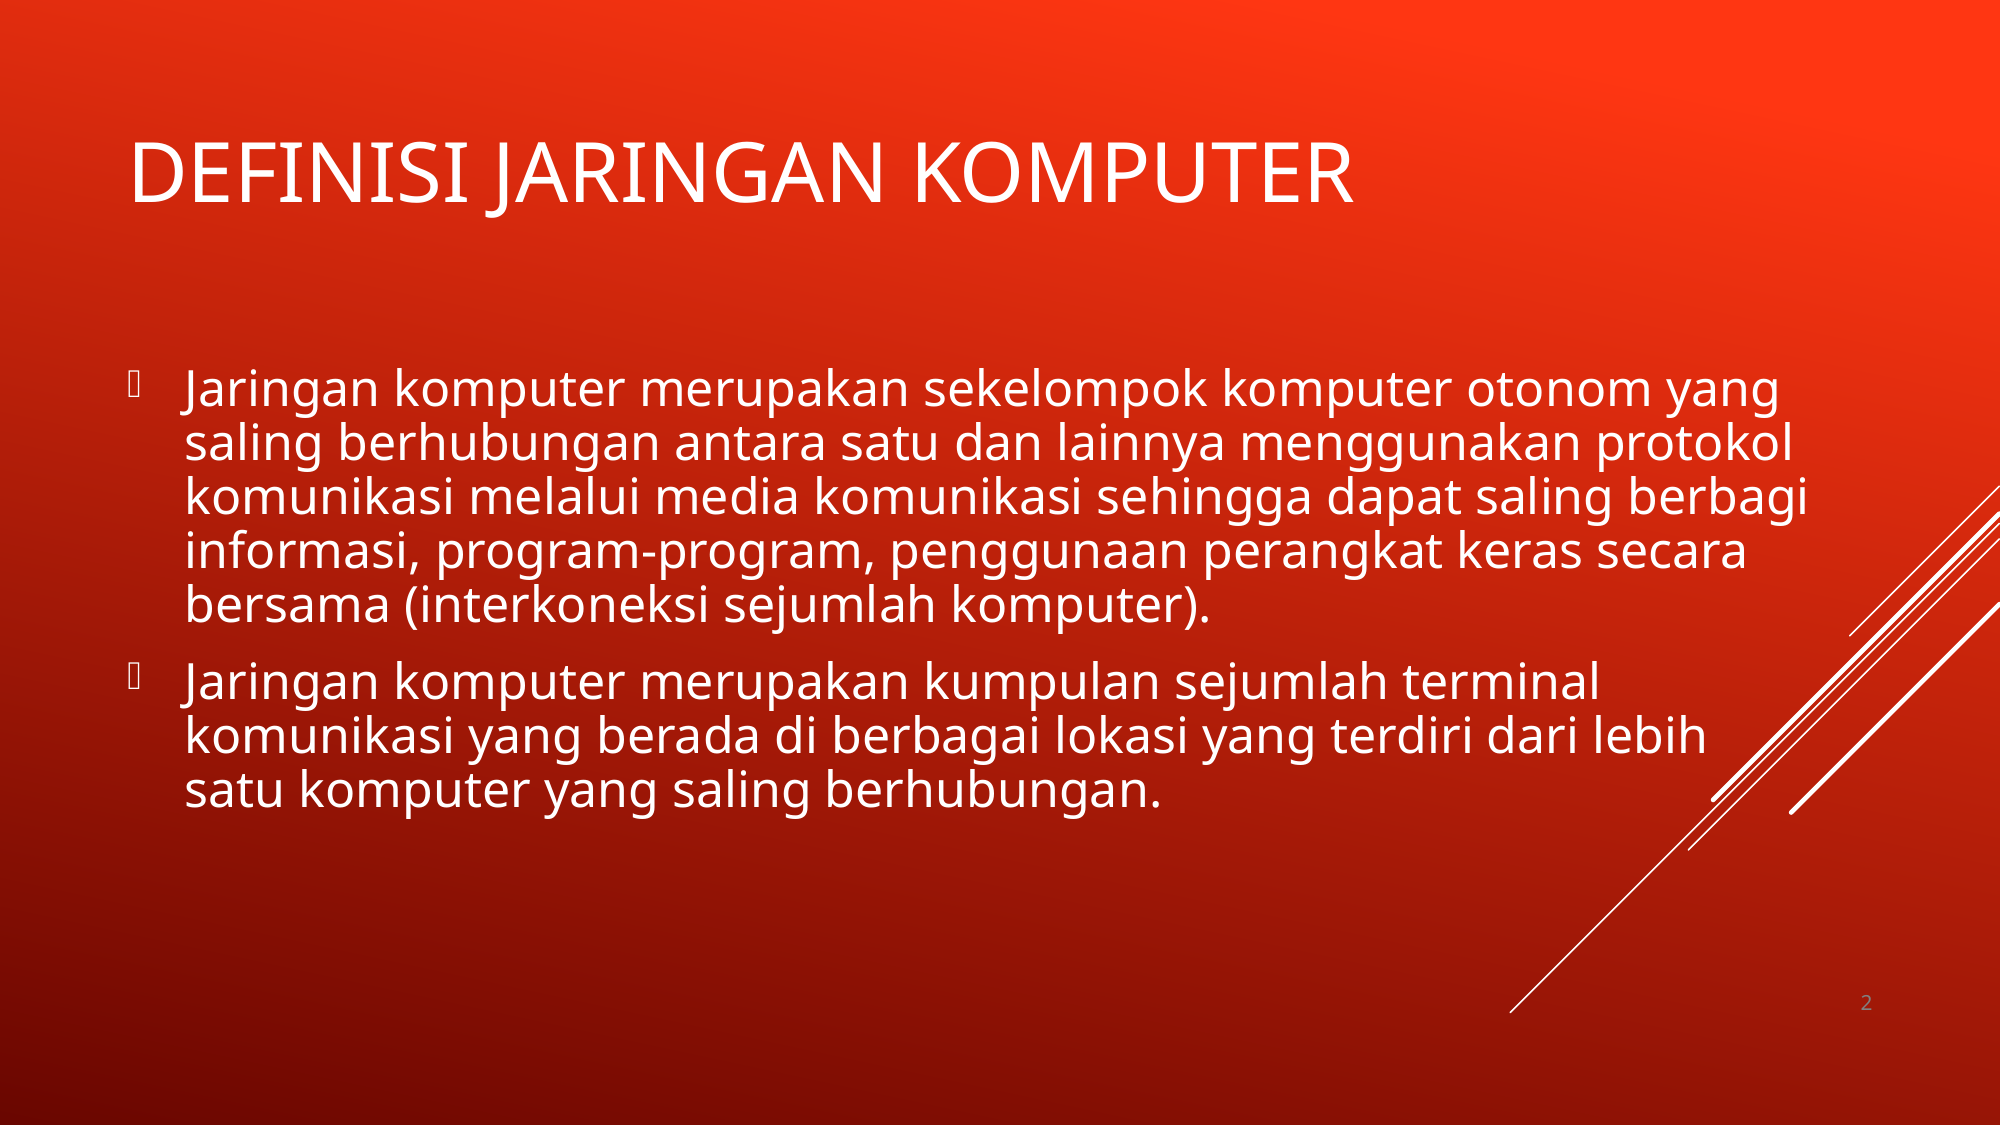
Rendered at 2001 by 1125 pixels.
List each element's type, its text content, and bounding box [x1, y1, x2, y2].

title Definisi Jaringan Komputer [112, 62, 1435, 276]
slide_number 2 [1700, 915, 1888, 1025]
list Jaringan komputer merupakan sekelompok komputer otonom yang saling berhubungan antara satu dan lainnya menggunakan protokol komunikasi melalui media komunikasi sehingga dapat saling berbagi informasi, program-program, penggunaan perangkat keras secara bersama (interkoneksi sejumlah komputer). Jaringan komputer merupakan kumpulan sejumlah terminal komunikasi yang berada di berbagai lokasi yang terdiri dari lebih satu komputer yang saling berhubungan. [112, 294, 1828, 888]
